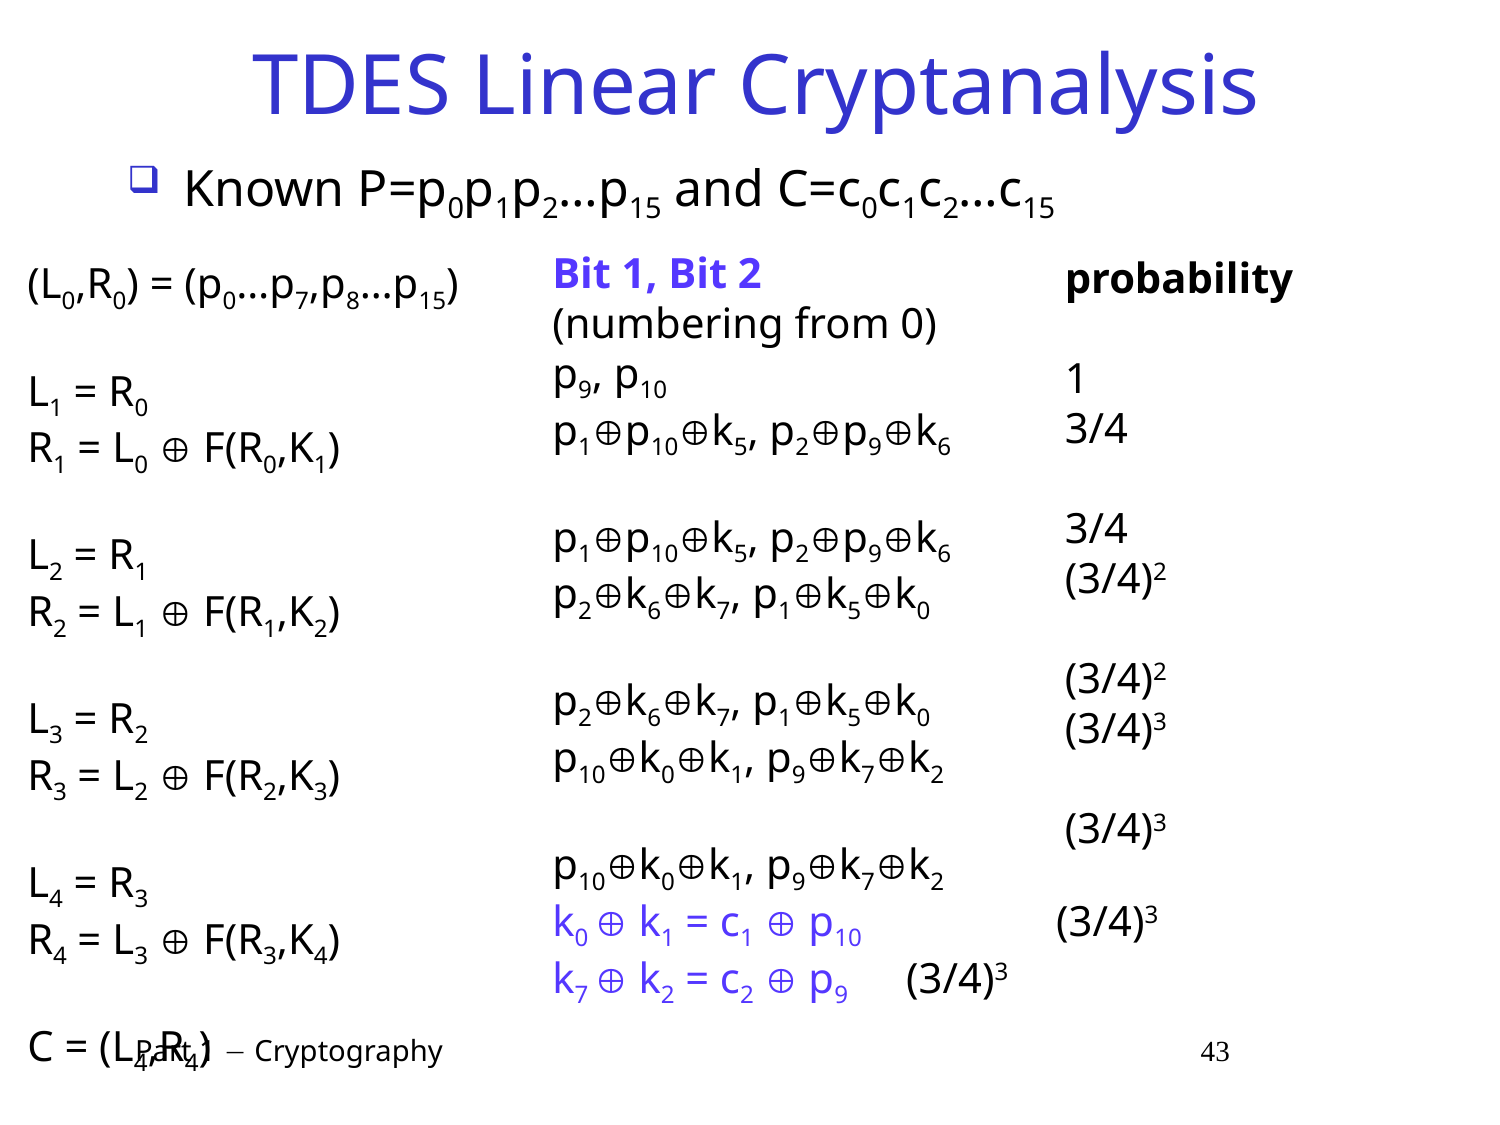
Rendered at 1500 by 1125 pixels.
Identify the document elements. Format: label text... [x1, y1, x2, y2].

text_box probability 1 3/4 3/4 (3/4)2 (3/4)2 (3/4)3 (3/4)3 [1049, 244, 1350, 860]
text_box k0  k1 = c1  p10 (3/4)3 k7  k2 = c2  p9 (3/4)3 [537, 887, 1300, 1016]
text_box Known P=p0p1p2…p15 and C=c0c1c2…c15 [112, 149, 1400, 238]
text_box Bit 1, Bit 2 (numbering from 0) p9, p10 p1p10k5, p2p9k6 p1p10k5, p2p9k6 p2k6k7, p1k5k0 p2k6k7, p1k5k0 p10k0k1, p9k7k2 p10k0k1, p9k7k2 [537, 239, 1025, 887]
footer Part 1  Cryptography 43 [112, 1024, 1401, 1101]
text_box TDES Linear Cryptanalysis [112, 24, 1400, 138]
text_box (L0,R0) = (p0…p7,p8…p15) L1 = R0 R1 = L0  F(R0,K1) L2 = R1 R2 = L1  F(R1,K2) L3 = R2 R3 = L2  F(R2,K3) L4 = R3 R4 = L3  F(R3,K4) C = (L4,R4) [12, 249, 525, 1084]
